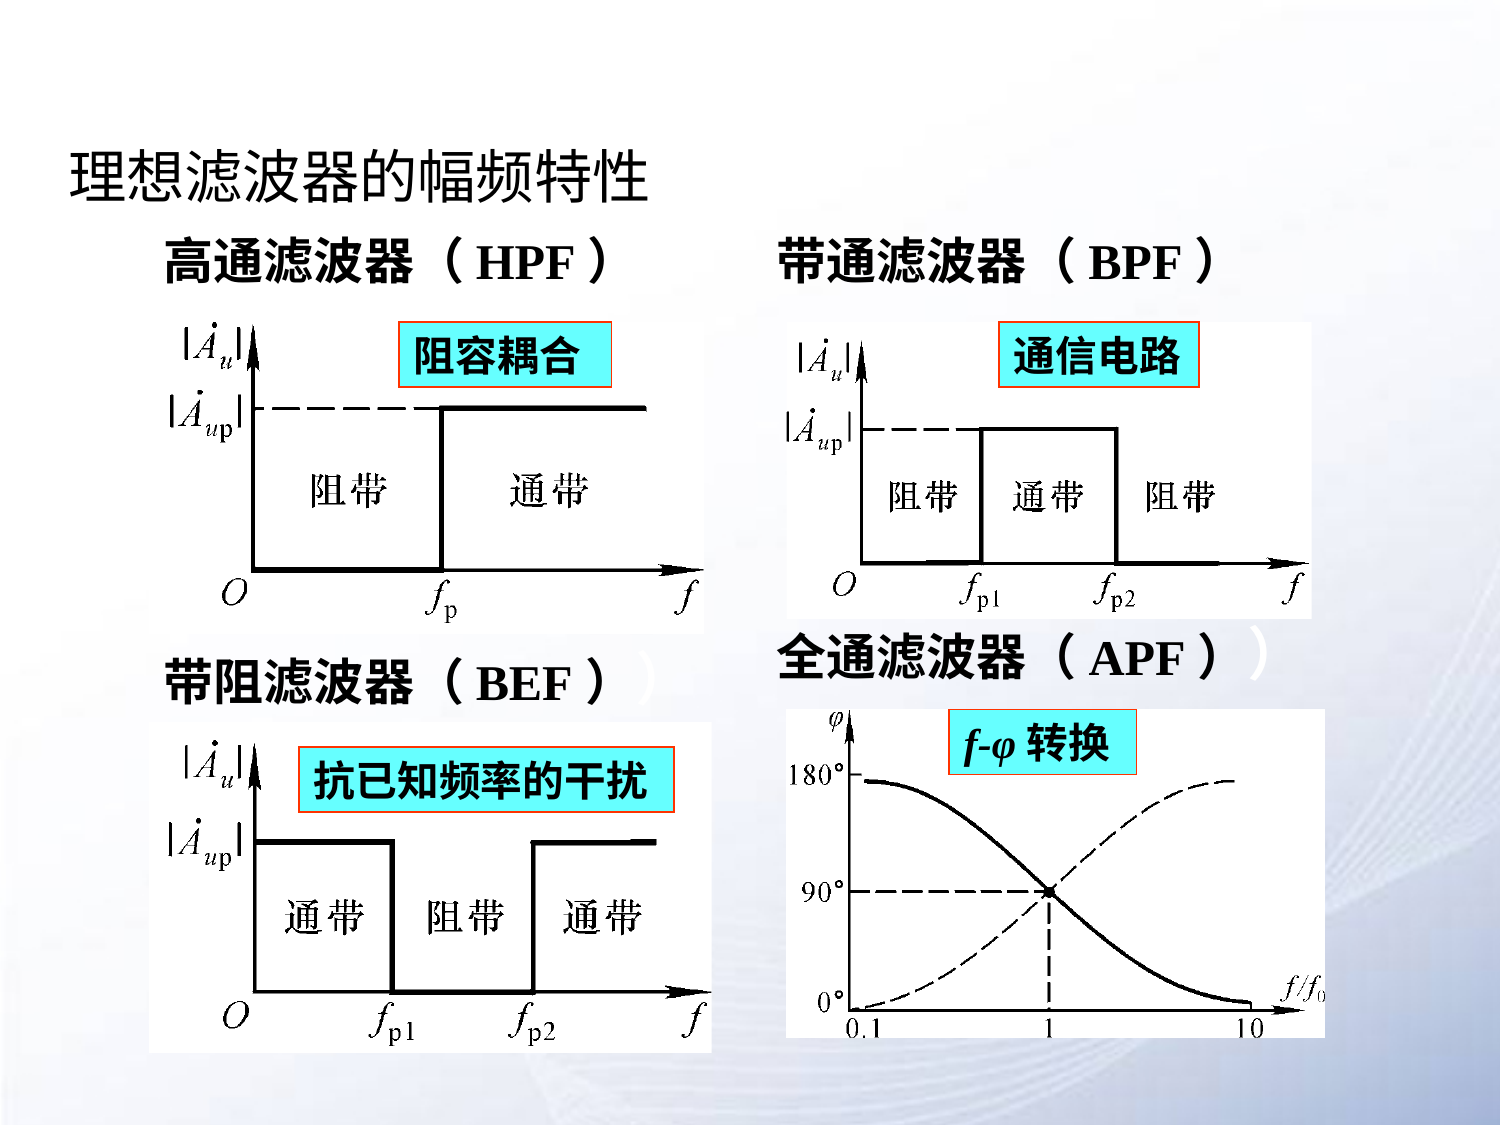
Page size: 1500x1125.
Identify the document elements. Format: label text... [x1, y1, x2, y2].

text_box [148, 221, 750, 633]
title 理想滤波器的幅频特性 [52, 136, 751, 213]
picture [0, 0, 1500, 1125]
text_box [761, 609, 1337, 1039]
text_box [148, 634, 762, 1053]
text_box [761, 221, 1362, 619]
